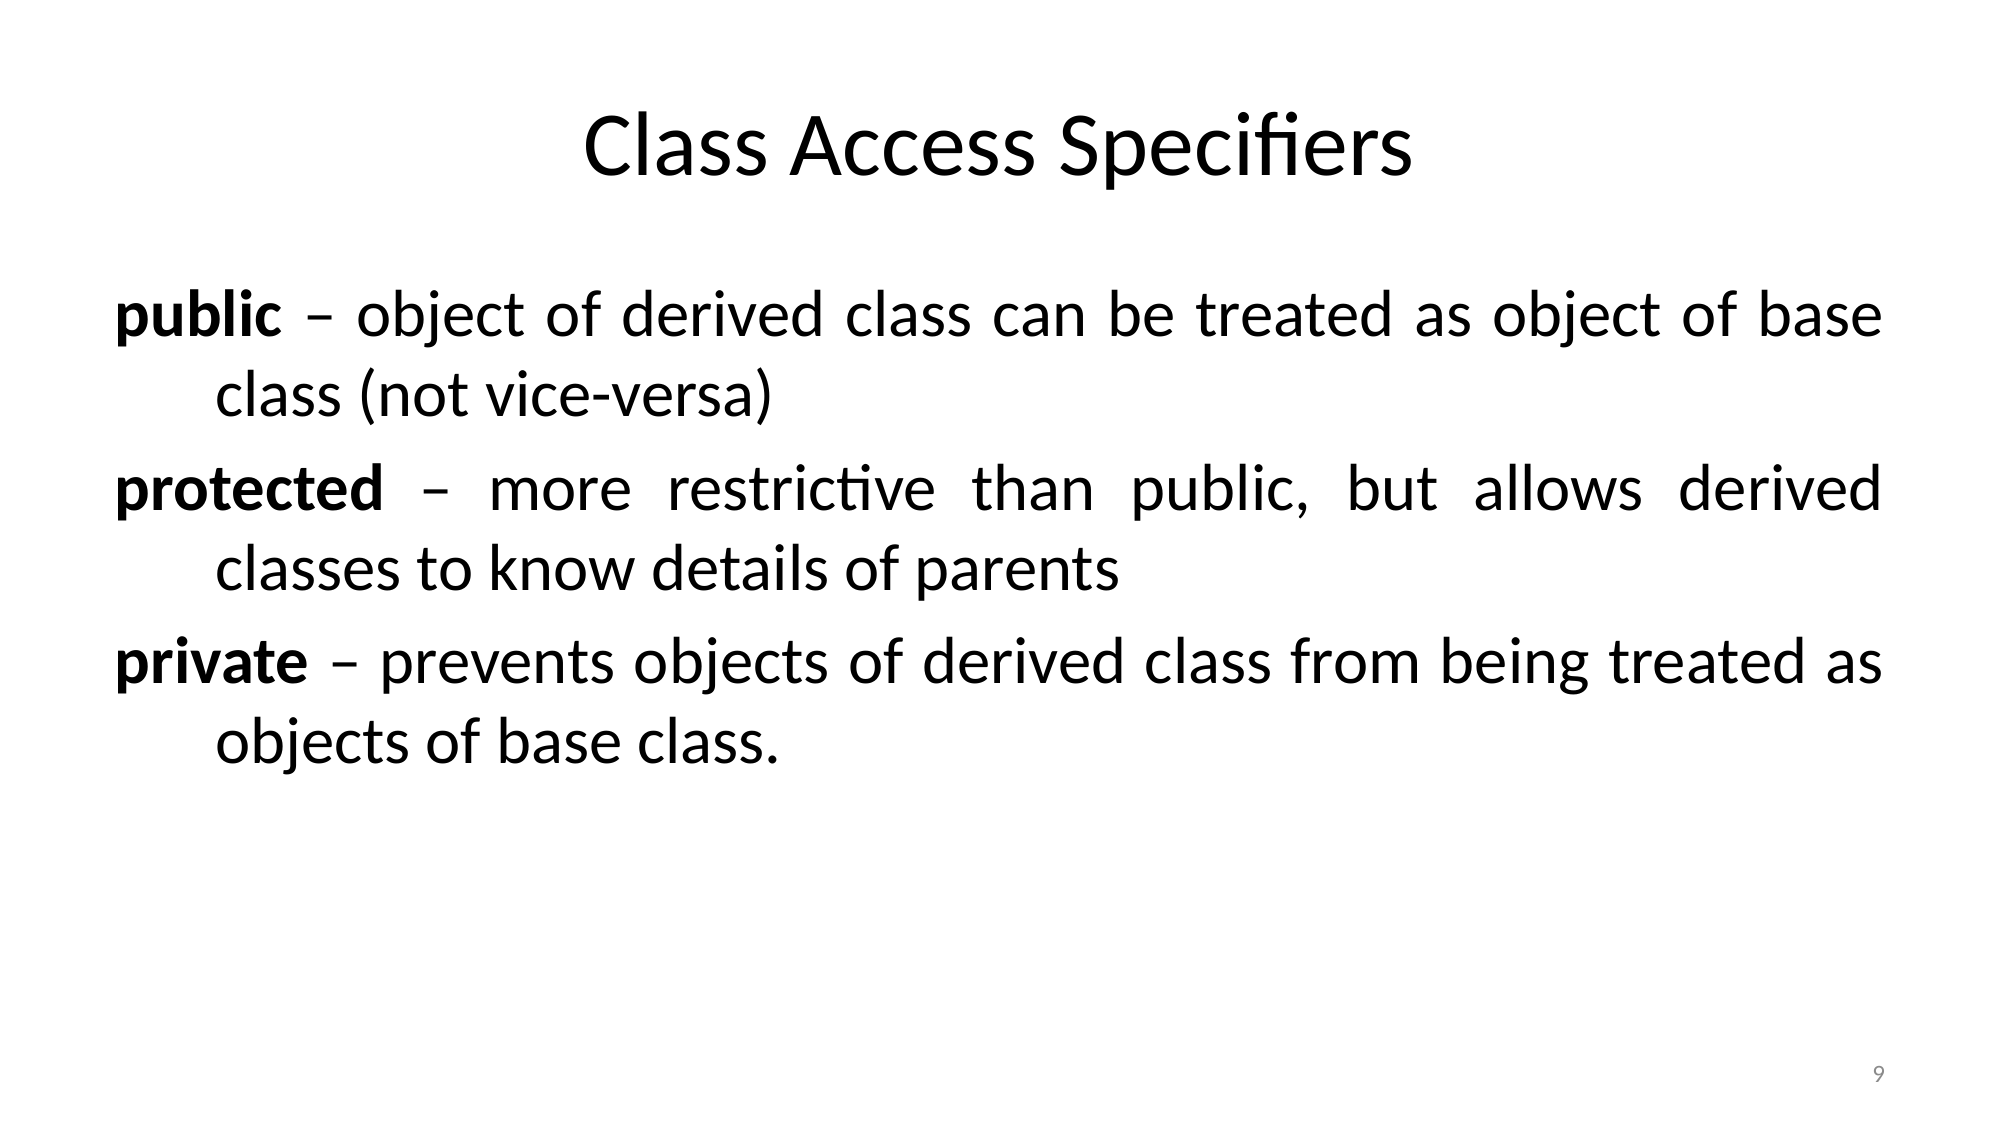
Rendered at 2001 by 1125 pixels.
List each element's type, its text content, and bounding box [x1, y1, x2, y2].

title Class Access Specifiers [99, 45, 1900, 233]
slide_number 9 [1433, 1042, 1900, 1103]
list public – object of derived class can be treated as object of base class (not vice-versa) protected – more restrictive than public, but allows derived classes to know details of parents private – prevents objects of derived class from being treated as objects of base class. [99, 262, 1900, 1005]
